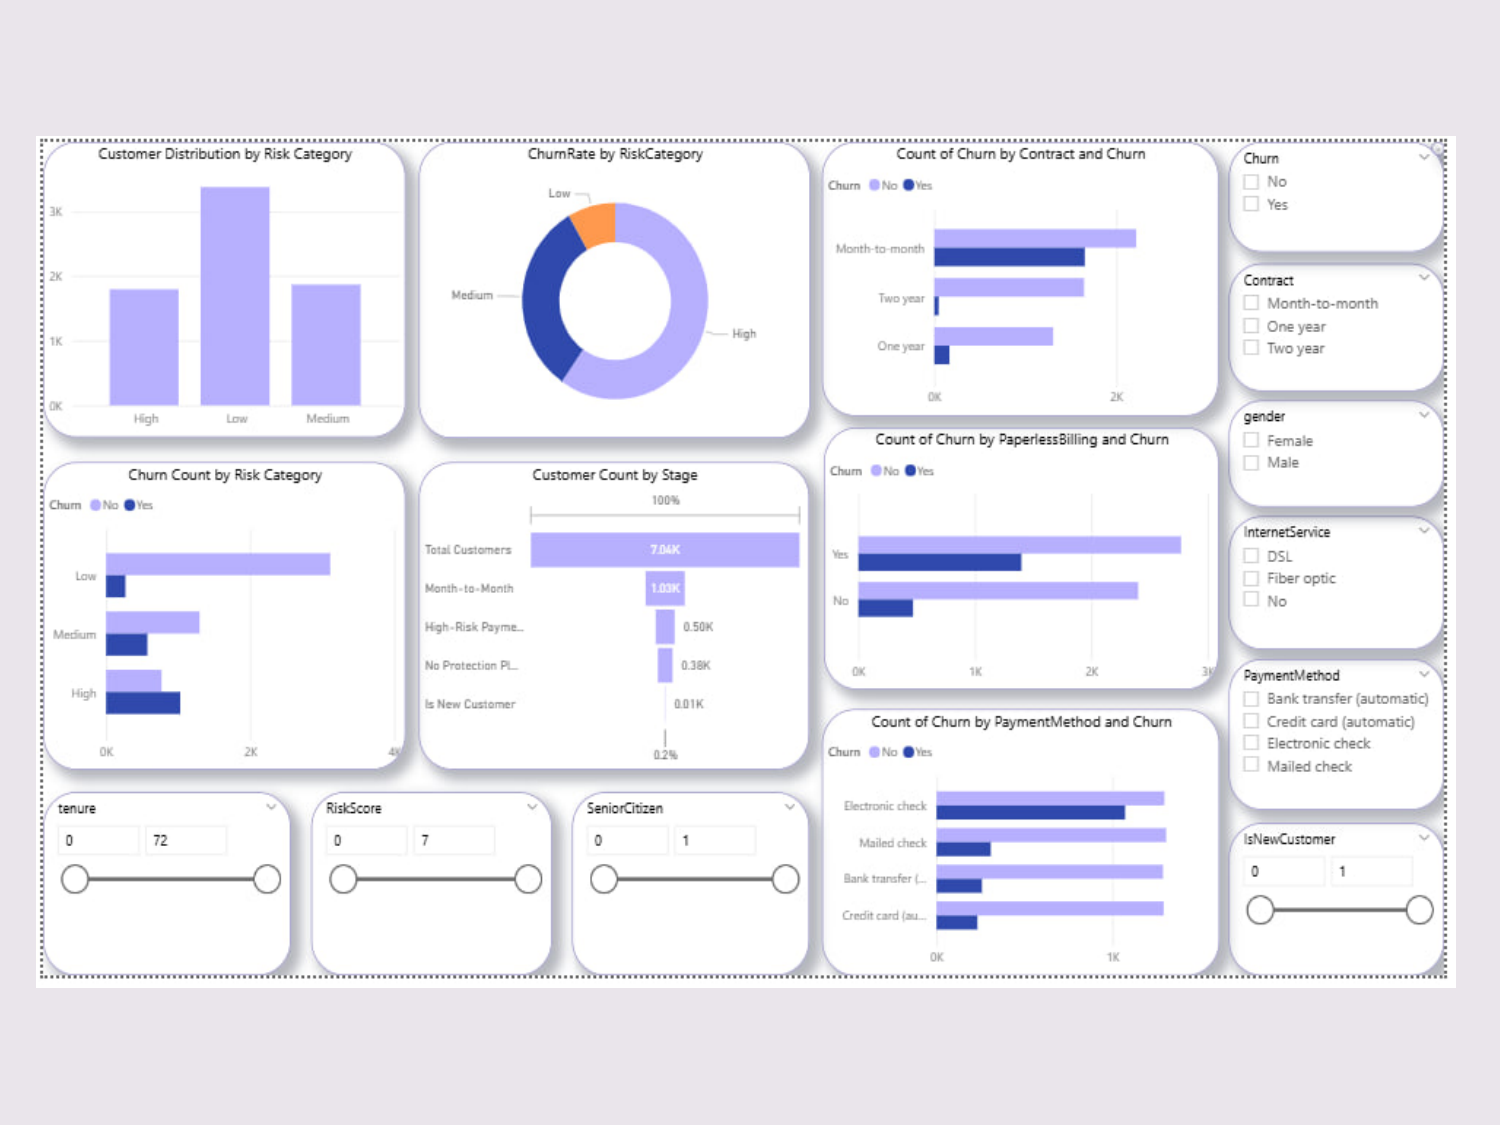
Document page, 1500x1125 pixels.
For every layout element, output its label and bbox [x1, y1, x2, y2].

picture [35, 136, 1456, 988]
